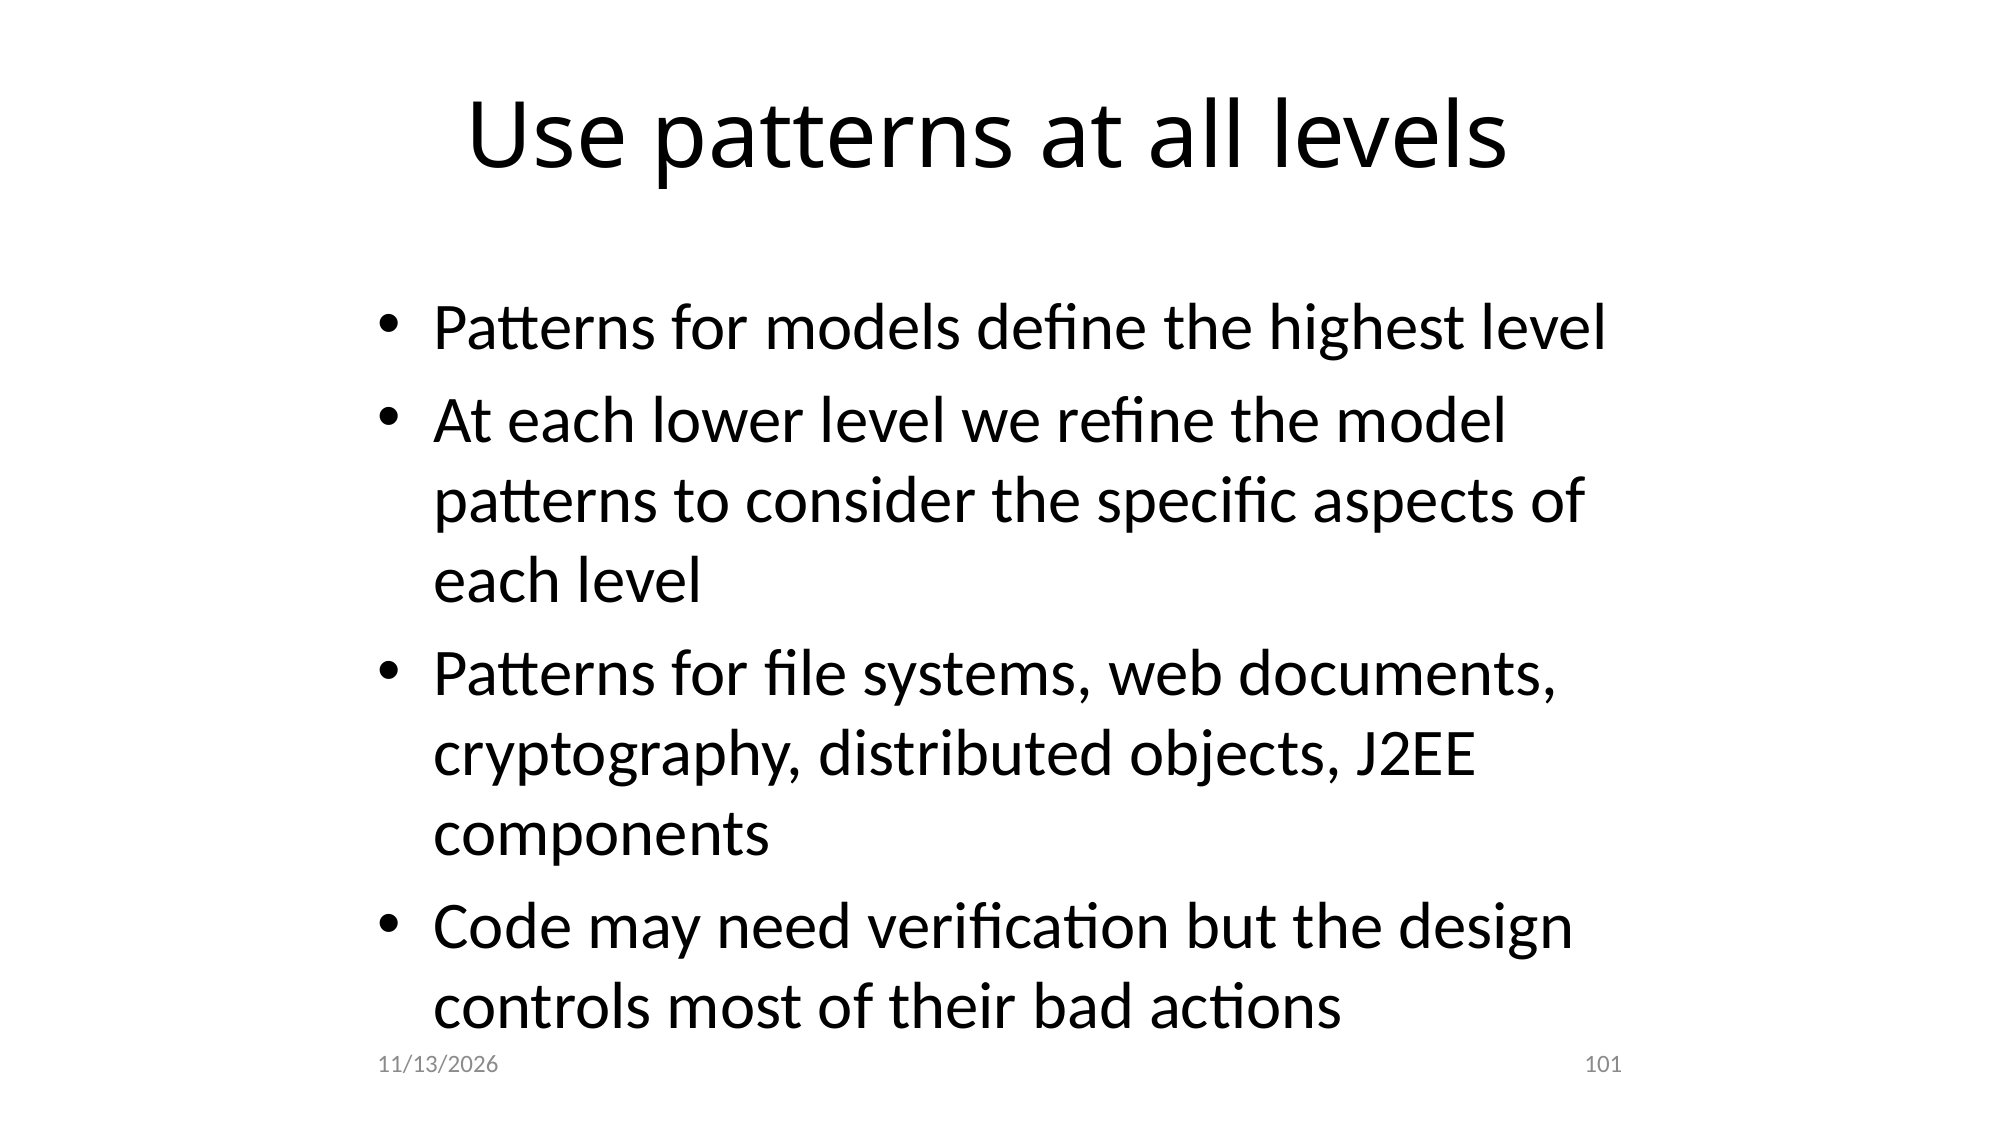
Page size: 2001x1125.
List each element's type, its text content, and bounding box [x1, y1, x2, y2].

slide_number 101 [1325, 1025, 1638, 1100]
text_box Use patterns at all levels [362, 37, 1638, 225]
text_box Patterns for models define the highest level At each lower level we refine the model patterns to consider the specific aspects of each level Patterns for file systems, web documents, cryptography, distributed objects, J2EE components Code may need verification but the design controls most of their bad actions [362, 275, 1638, 1000]
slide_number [362, 1025, 675, 1100]
